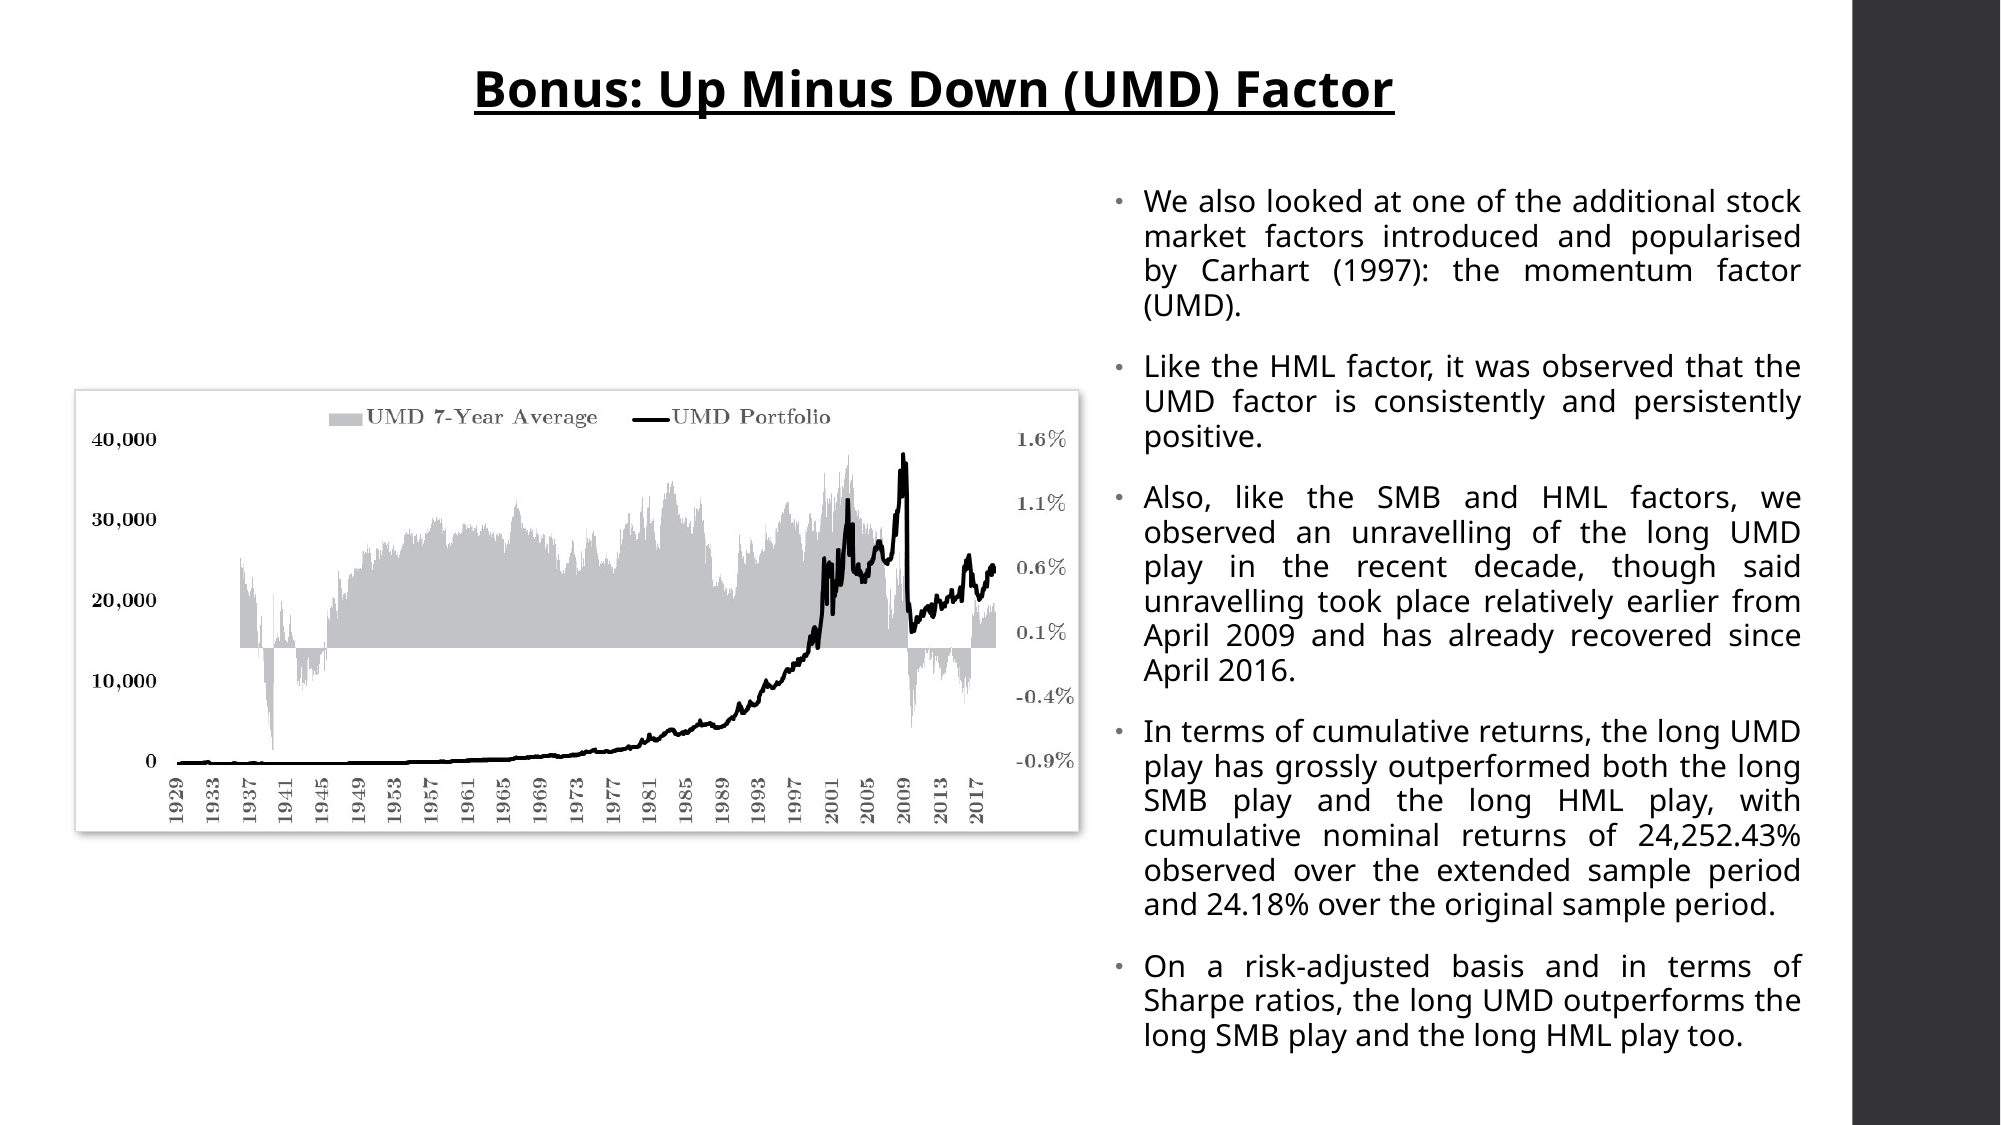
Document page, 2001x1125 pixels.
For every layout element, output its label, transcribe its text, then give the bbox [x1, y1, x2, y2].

text_box Bonus: Up Minus Down (UMD) Factor [229, 28, 1640, 153]
list We also looked at one of the additional stock market factors introduced and popularised by Carhart (1997): the momentum factor (UMD). Like the HML factor, it was observed that the UMD factor is consistently and persistently positive. Also, like the SMB and HML factors, we observed an unravelling of the long UMD play in the recent decade, though said unravelling took place relatively earlier from April 2009 and has already recovered since April 2016. In terms of cumulative returns, the long UMD play has grossly outperformed both the long SMB play and the long HML play, with cumulative nominal returns of 24,252.43% observed over the extended sample period and 24.18% over the original sample period. On a risk-adjusted basis and in terms of Sharpe ratios, the long UMD outperforms the long SMB play and the long HML play too. [1100, 152, 1819, 1086]
picture [73, 389, 1079, 833]
